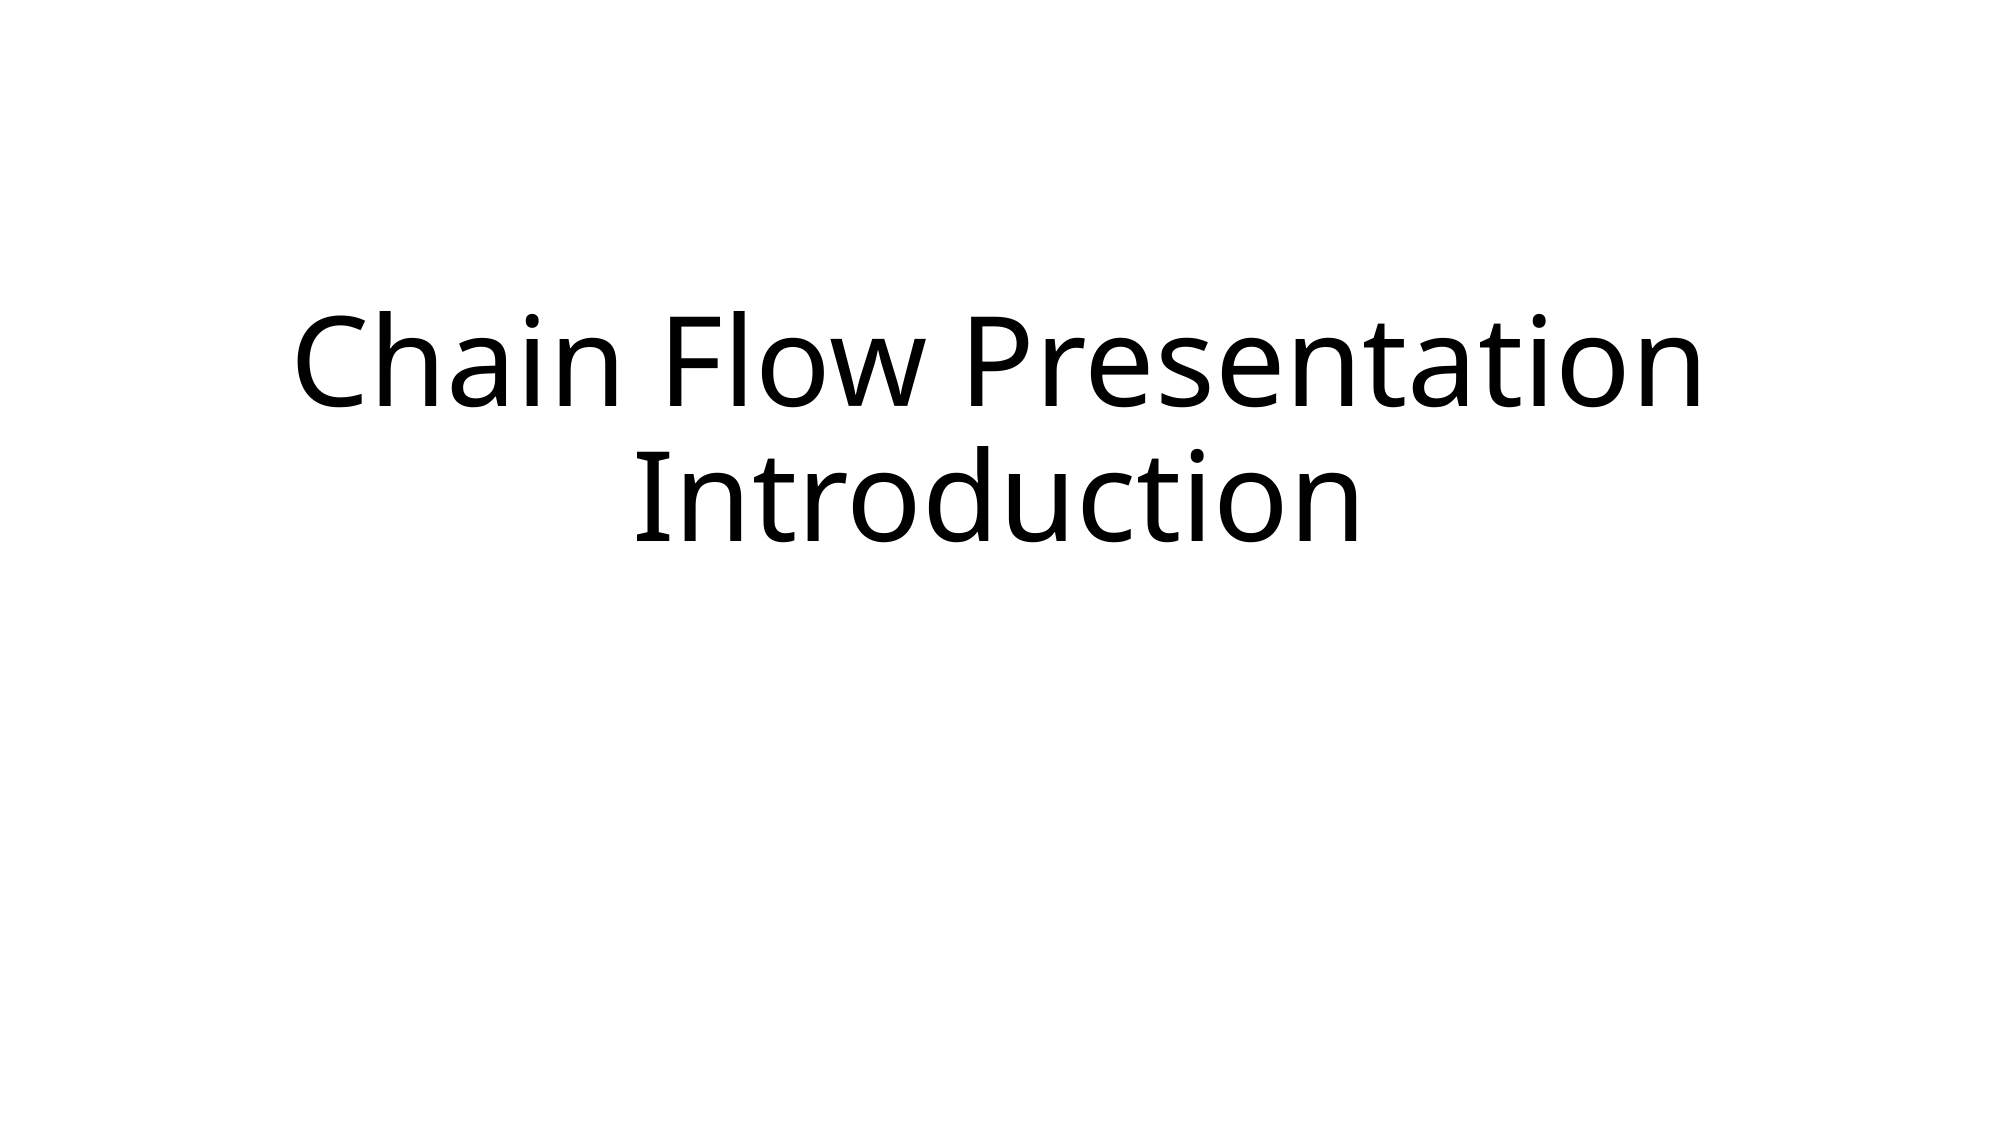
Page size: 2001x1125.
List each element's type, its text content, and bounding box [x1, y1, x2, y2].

title Chain Flow Presentation Introduction [249, 184, 1750, 576]
